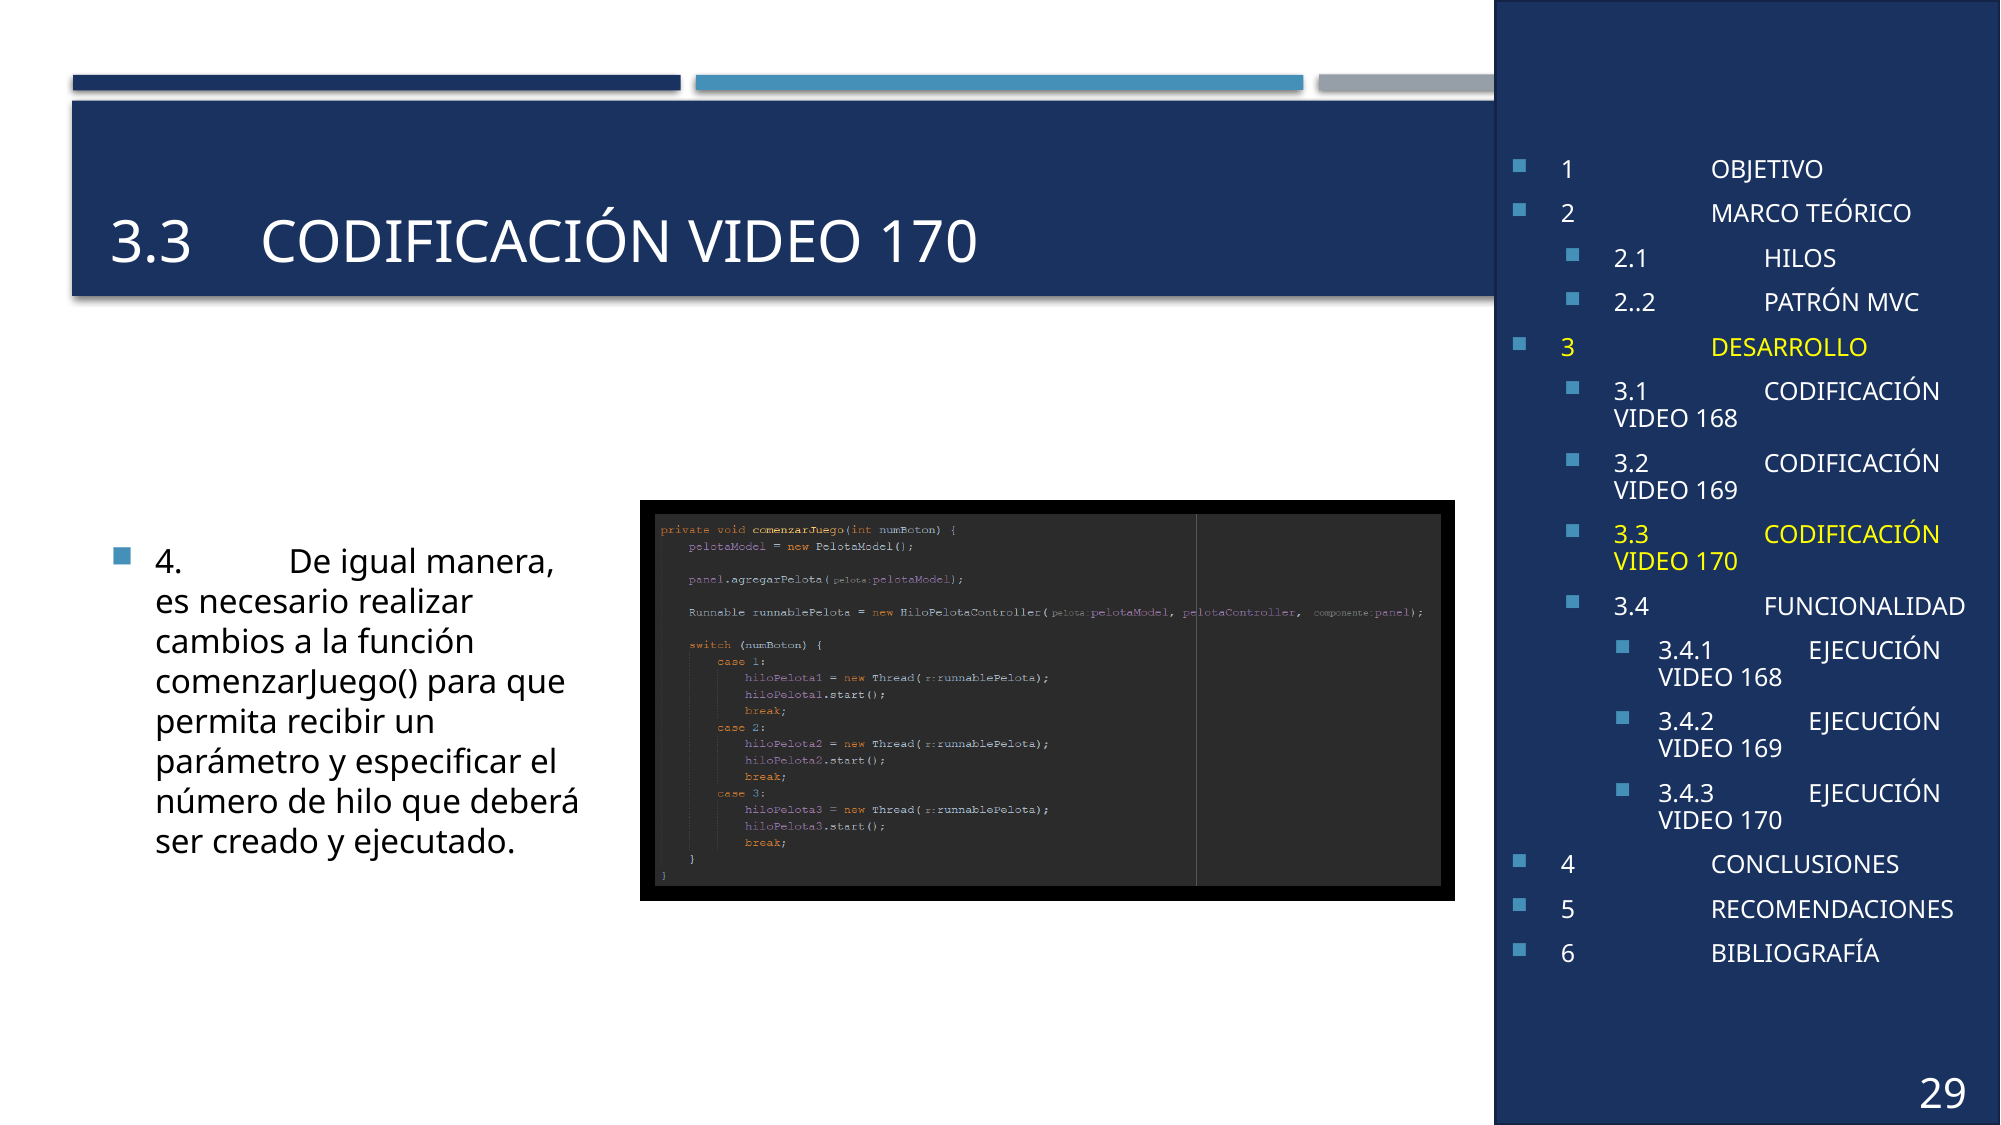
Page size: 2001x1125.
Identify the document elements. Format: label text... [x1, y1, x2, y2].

picture [654, 513, 1442, 887]
text_box 1 OBJETIVO 2 MARCO TEÓRICO 2.1 HILOS 2..2 PATRÓN MVC 3 DESARROLLO 3.1 CODIFICACIÓN VIDEO 168 3.2 CODIFICACIÓN VIDEO 169 3.3 CODIFICACIÓN VIDEO 170 3.4 FUNCIONALIDAD 3.4.1 EJECUCIÓN VIDEO 168 3.4.2 EJECUCIÓN VIDEO 169 3.4.3 EJECUCIÓN VIDEO 170 4 CONCLUSIONES 5 RECOMENDACIONES 6 BIBLIOGRAFÍA [1494, 0, 2000, 1125]
list 4. De igual manera, es necesario realizar cambios a la función comenzarJuego() para que permita recibir un parámetro y especificar el número de hilo que deberá ser creado y ejecutado. [95, 523, 600, 877]
title 3.3 CODIFICACIón VIDEO 170 [95, 115, 1494, 282]
text_box 29 [1904, 1059, 2000, 1125]
